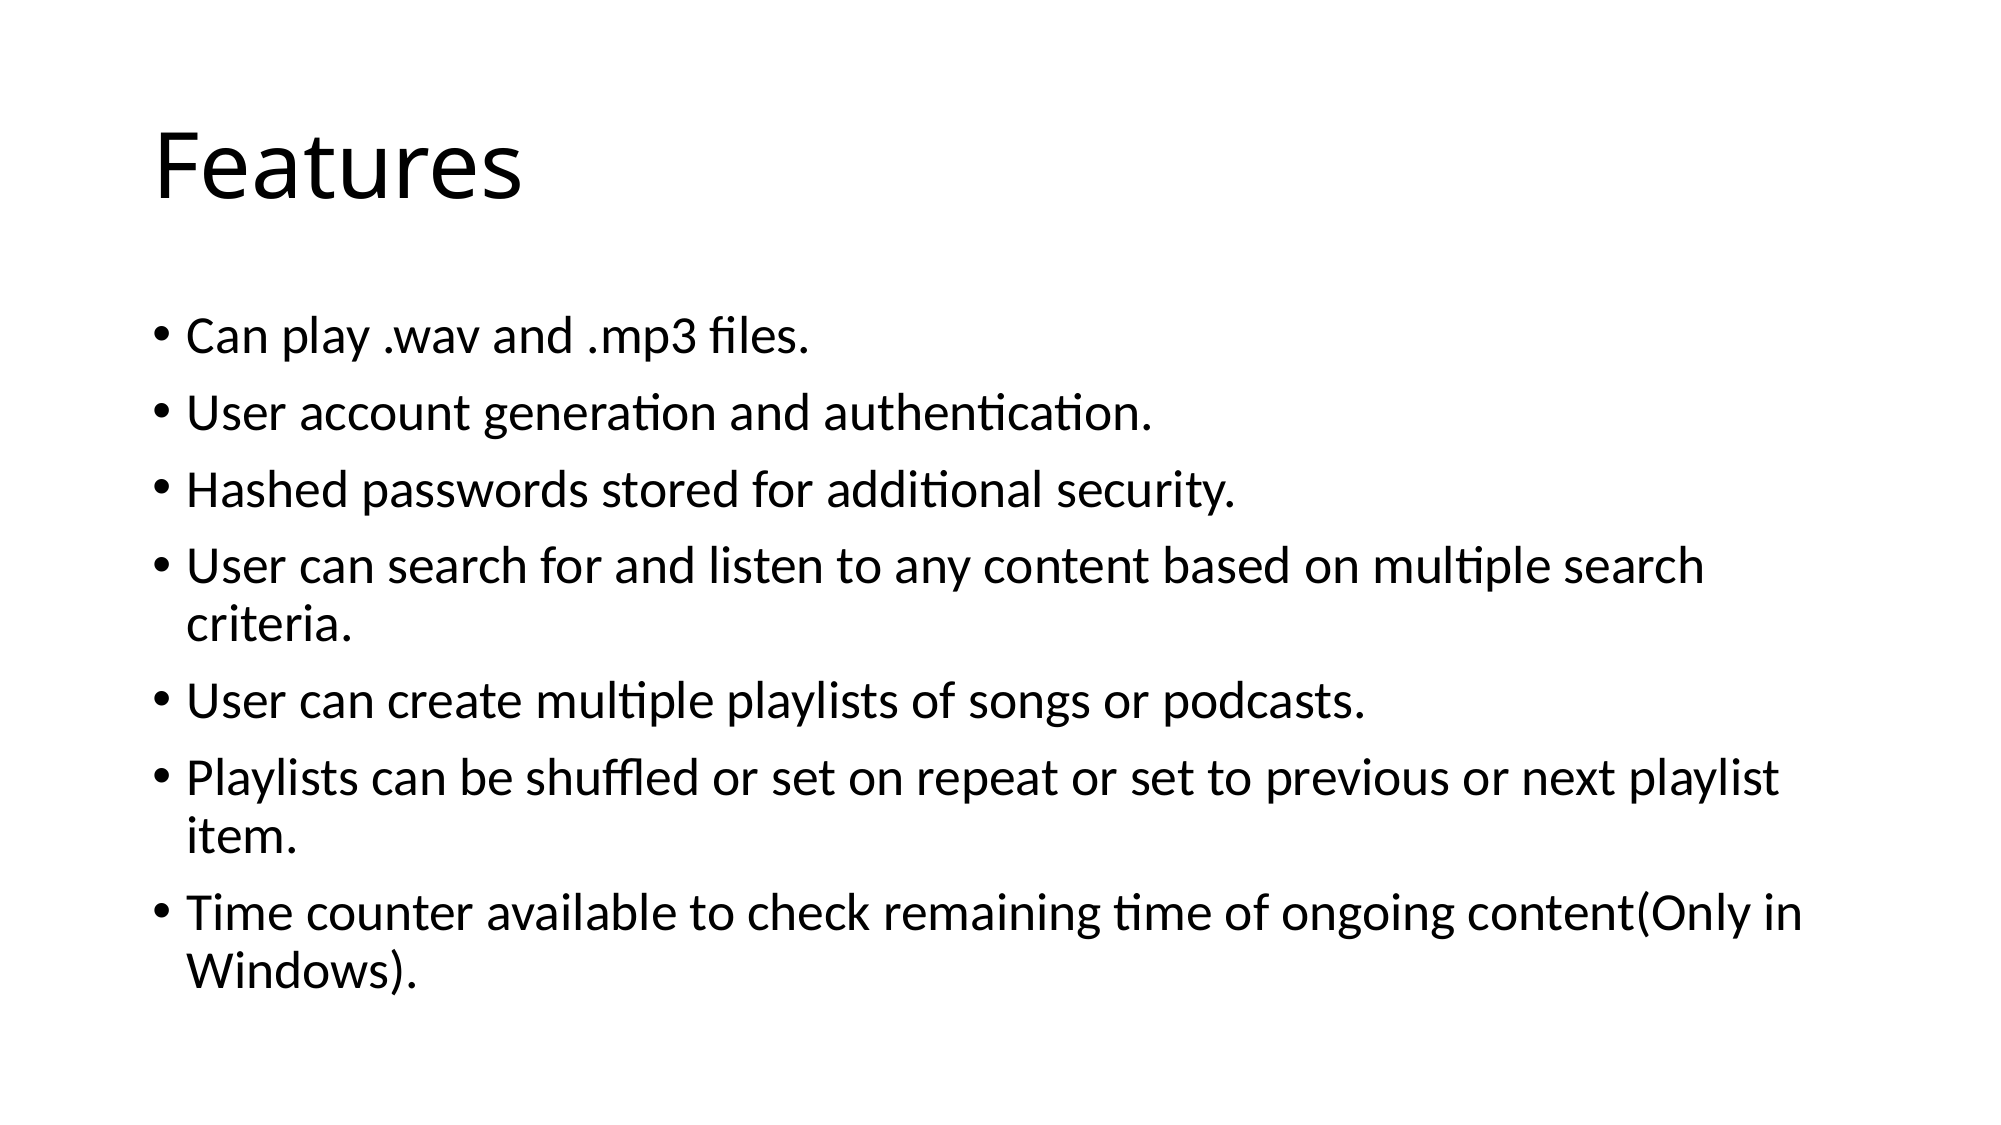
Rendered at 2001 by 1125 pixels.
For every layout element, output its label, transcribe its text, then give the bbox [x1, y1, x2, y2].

title Features [137, 59, 1863, 278]
list Can play .wav and .mp3 files. User account generation and authentication. Hashed passwords stored for additional security. User can search for and listen to any content based on multiple search criteria. User can create multiple playlists of songs or podcasts. Playlists can be shuffled or set on repeat or set to previous or next playlist item. Time counter available to check remaining time of ongoing content(Only in Windows). [137, 299, 1863, 1014]
